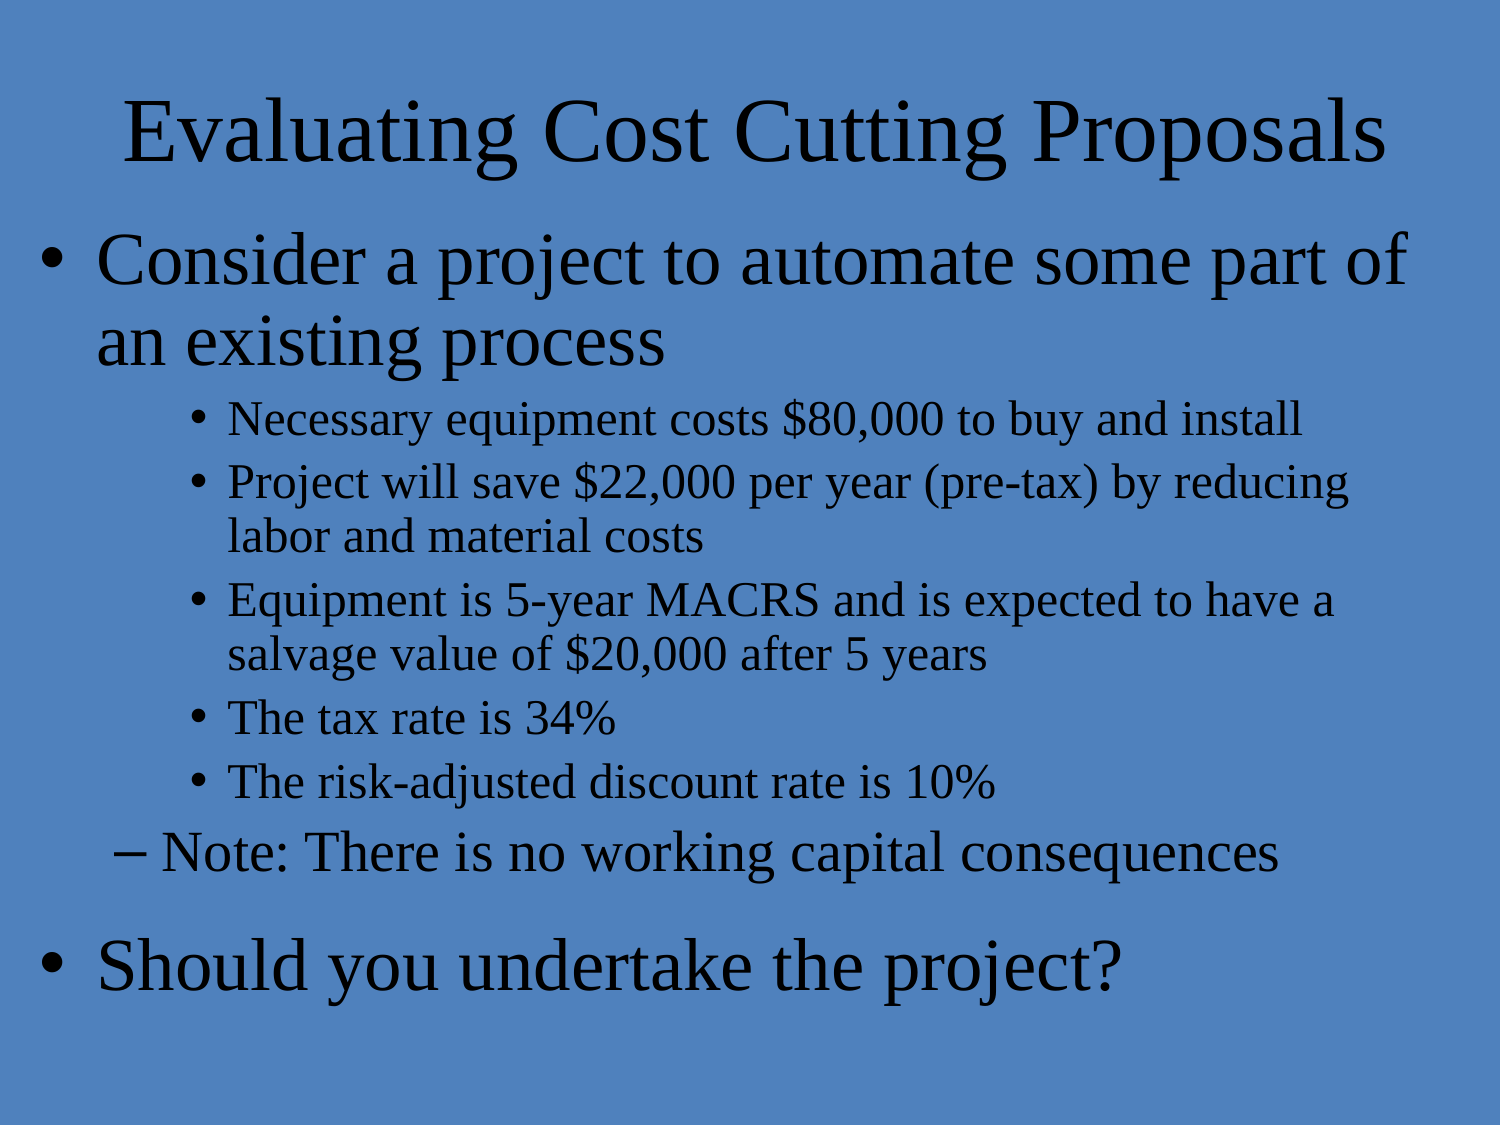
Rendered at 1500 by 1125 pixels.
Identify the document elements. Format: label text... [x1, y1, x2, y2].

list Consider a project to automate some part of an existing process Necessary equipment costs $80,000 to buy and install Project will save $22,000 per year (pre-tax) by reducing labor and material costs Equipment is 5-year MACRS and is expected to have a salvage value of $20,000 after 5 years The tax rate is 34% The risk-adjusted discount rate is 10% Note: There is no working capital consequences Should you undertake the project? [24, 212, 1475, 1075]
title Evaluating Cost Cutting Proposals [50, 50, 1463, 200]
